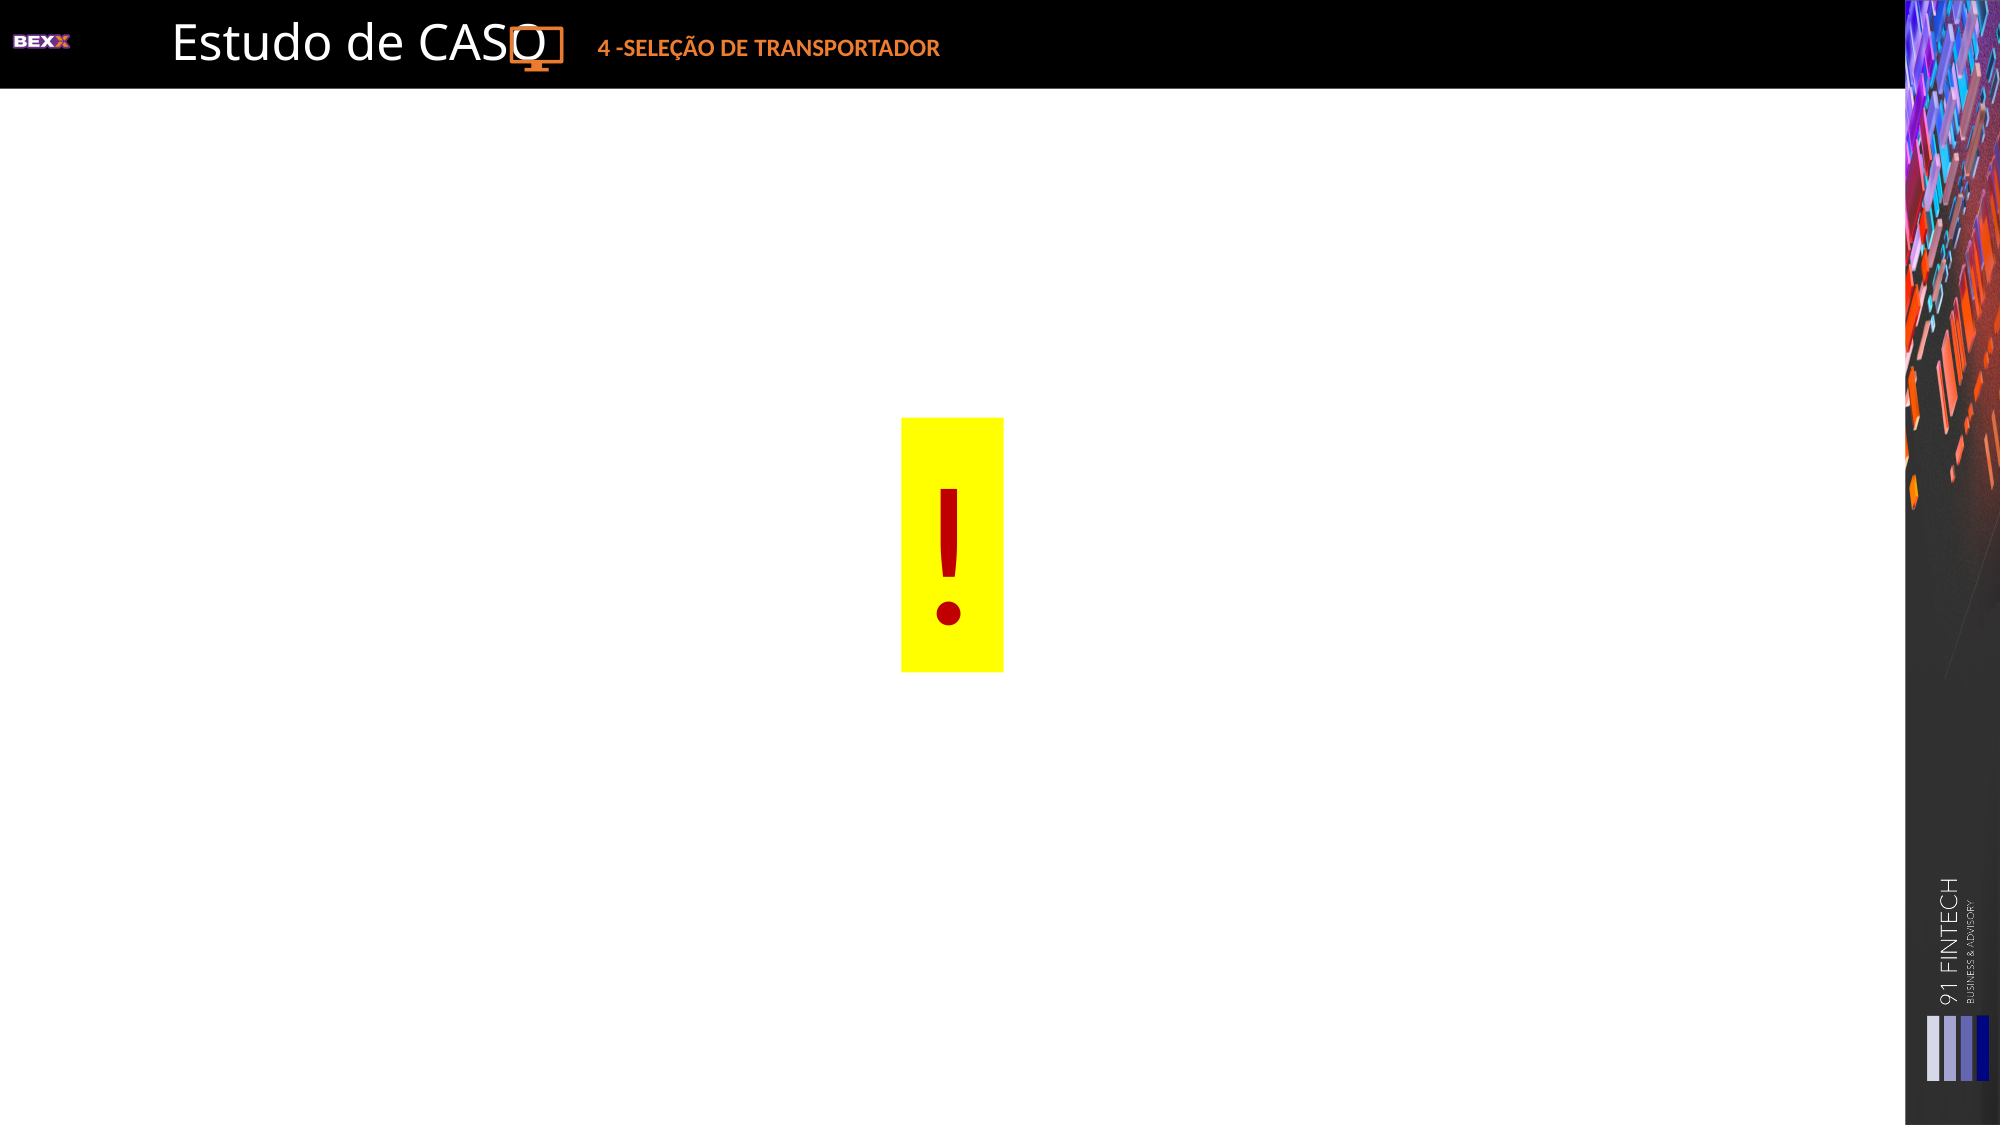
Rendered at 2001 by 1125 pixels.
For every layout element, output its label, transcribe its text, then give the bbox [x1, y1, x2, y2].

picture [1390, 1, 2000, 1124]
text_box ! [901, 417, 1004, 673]
picture [9, 11, 74, 73]
title Estudo de CASO [0, 0, 1905, 89]
picture [504, 17, 569, 81]
text_box 4 -SELEÇÃO DE TRANSPORTADOR [582, 23, 1283, 69]
